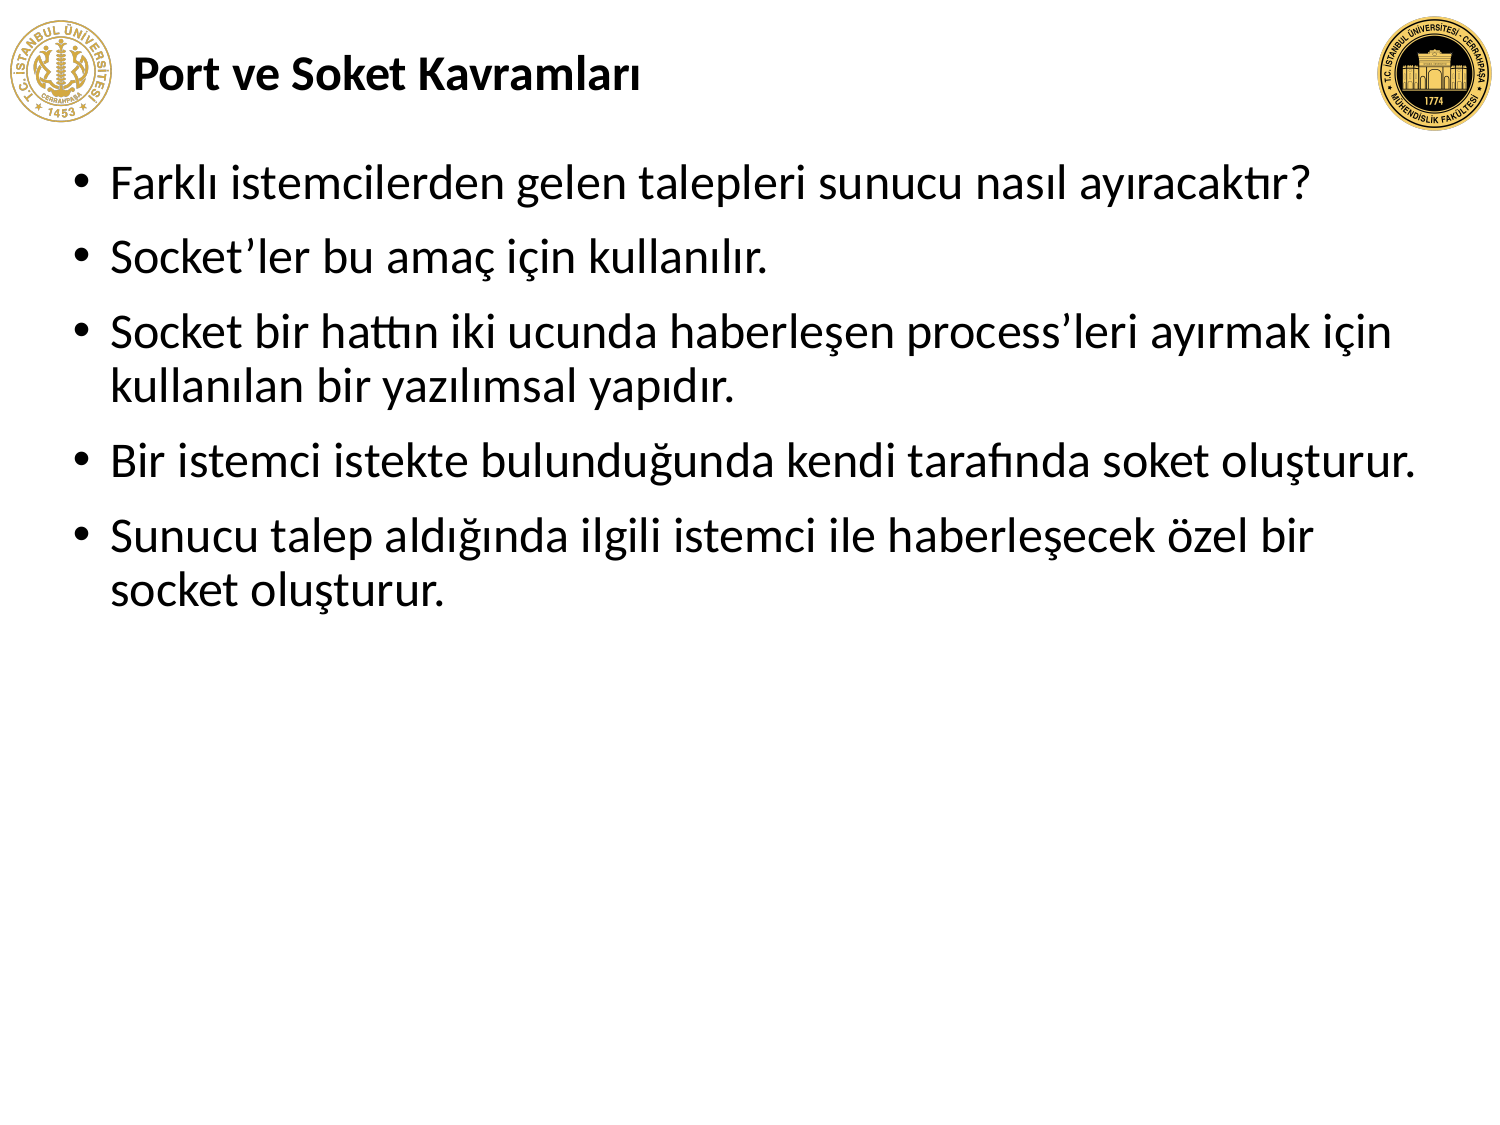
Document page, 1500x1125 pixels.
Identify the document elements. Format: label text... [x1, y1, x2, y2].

list Farklı istemcilerden gelen talepleri sunucu nasıl ayıracaktır? Socket’ler bu amaç için kullanılır. Socket bir hattın iki ucunda haberleşen process’leri ayırmak için kullanılan bir yazılımsal yapıdır. Bir istemci istekte bulunduğunda kendi tarafında soket oluşturur. Sunucu talep aldığında ilgili istemci ile haberleşecek özel bir socket oluşturur. [57, 148, 1454, 1028]
title Port ve Soket Kavramları [118, 14, 1382, 133]
